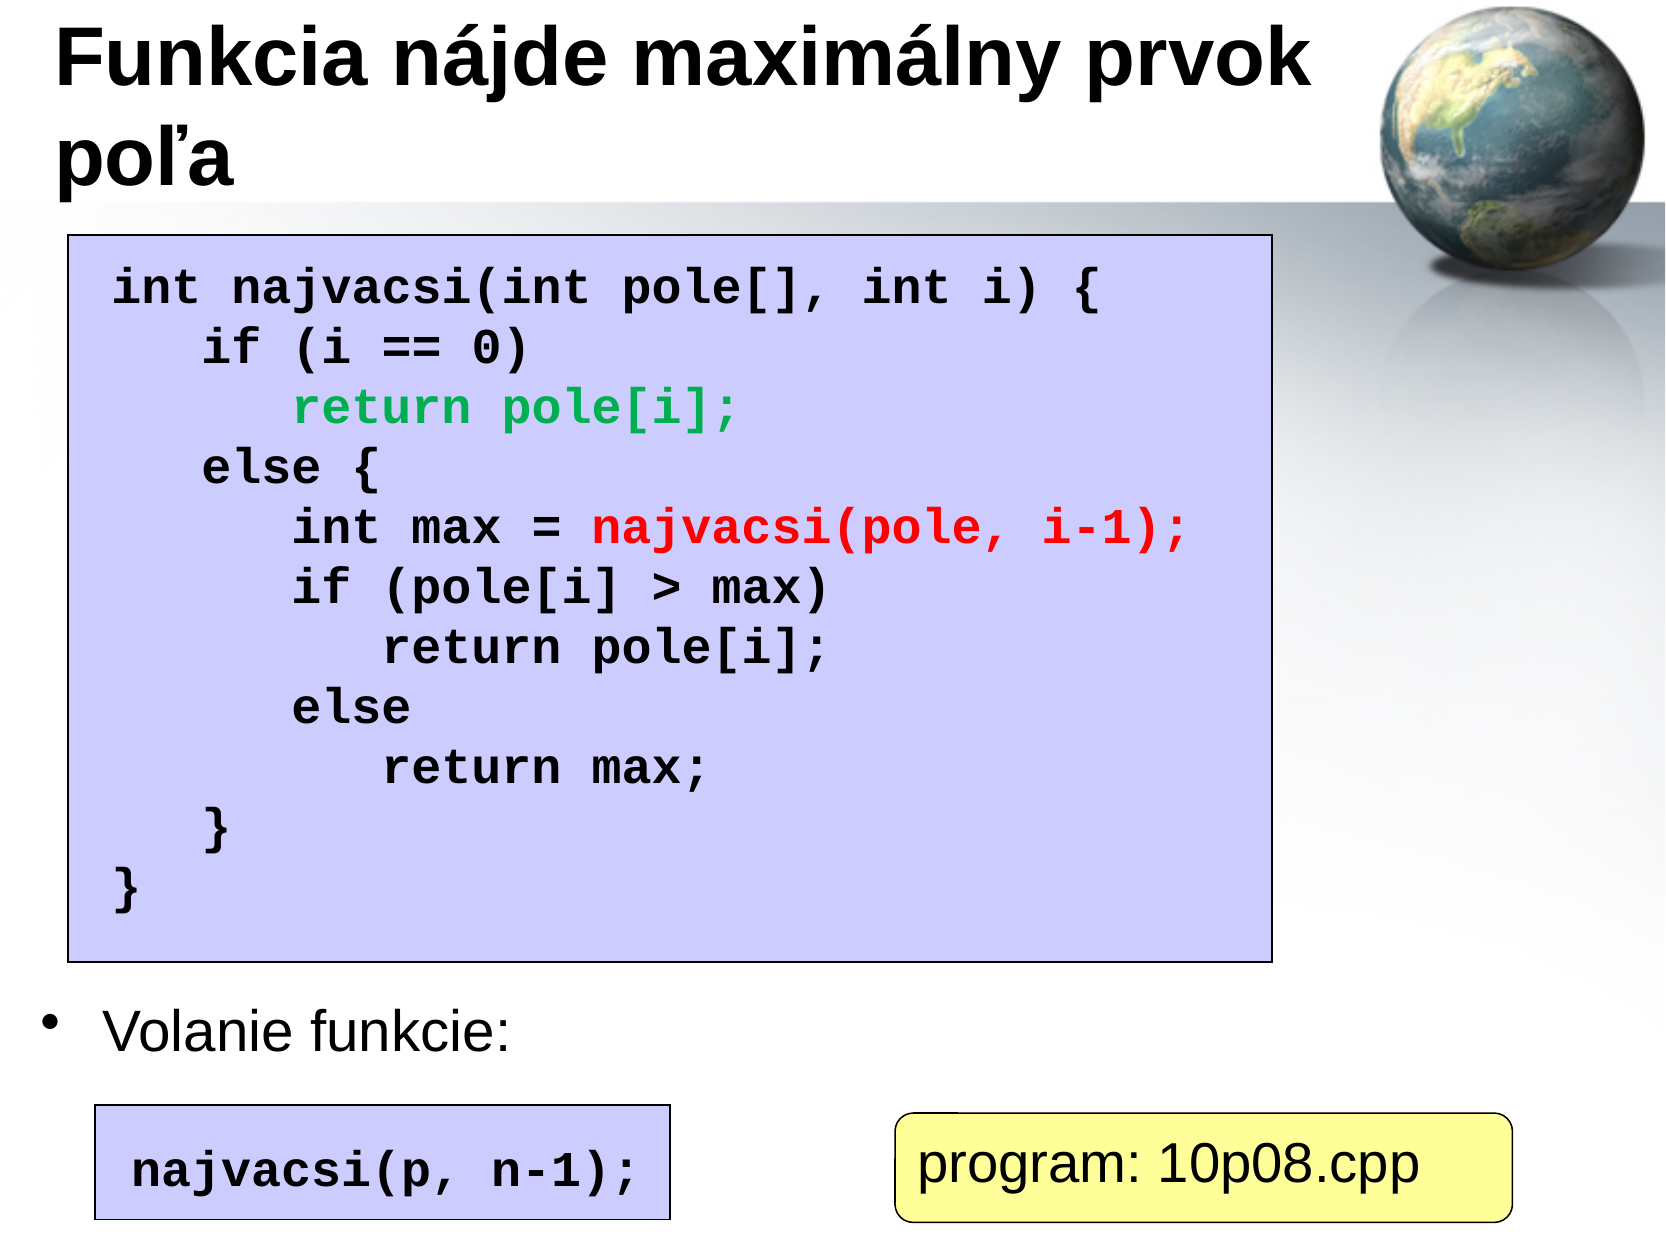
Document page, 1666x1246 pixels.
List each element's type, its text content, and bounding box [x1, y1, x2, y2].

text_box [67, 234, 1273, 963]
text_box Volanie funkcie: [23, 985, 1624, 1098]
picture [0, 0, 1666, 1246]
title Funkcia nájde maximálny prvok poľa [37, 24, 1375, 179]
text_box program: 10p08.cpp [894, 1113, 1513, 1223]
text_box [94, 1104, 671, 1220]
